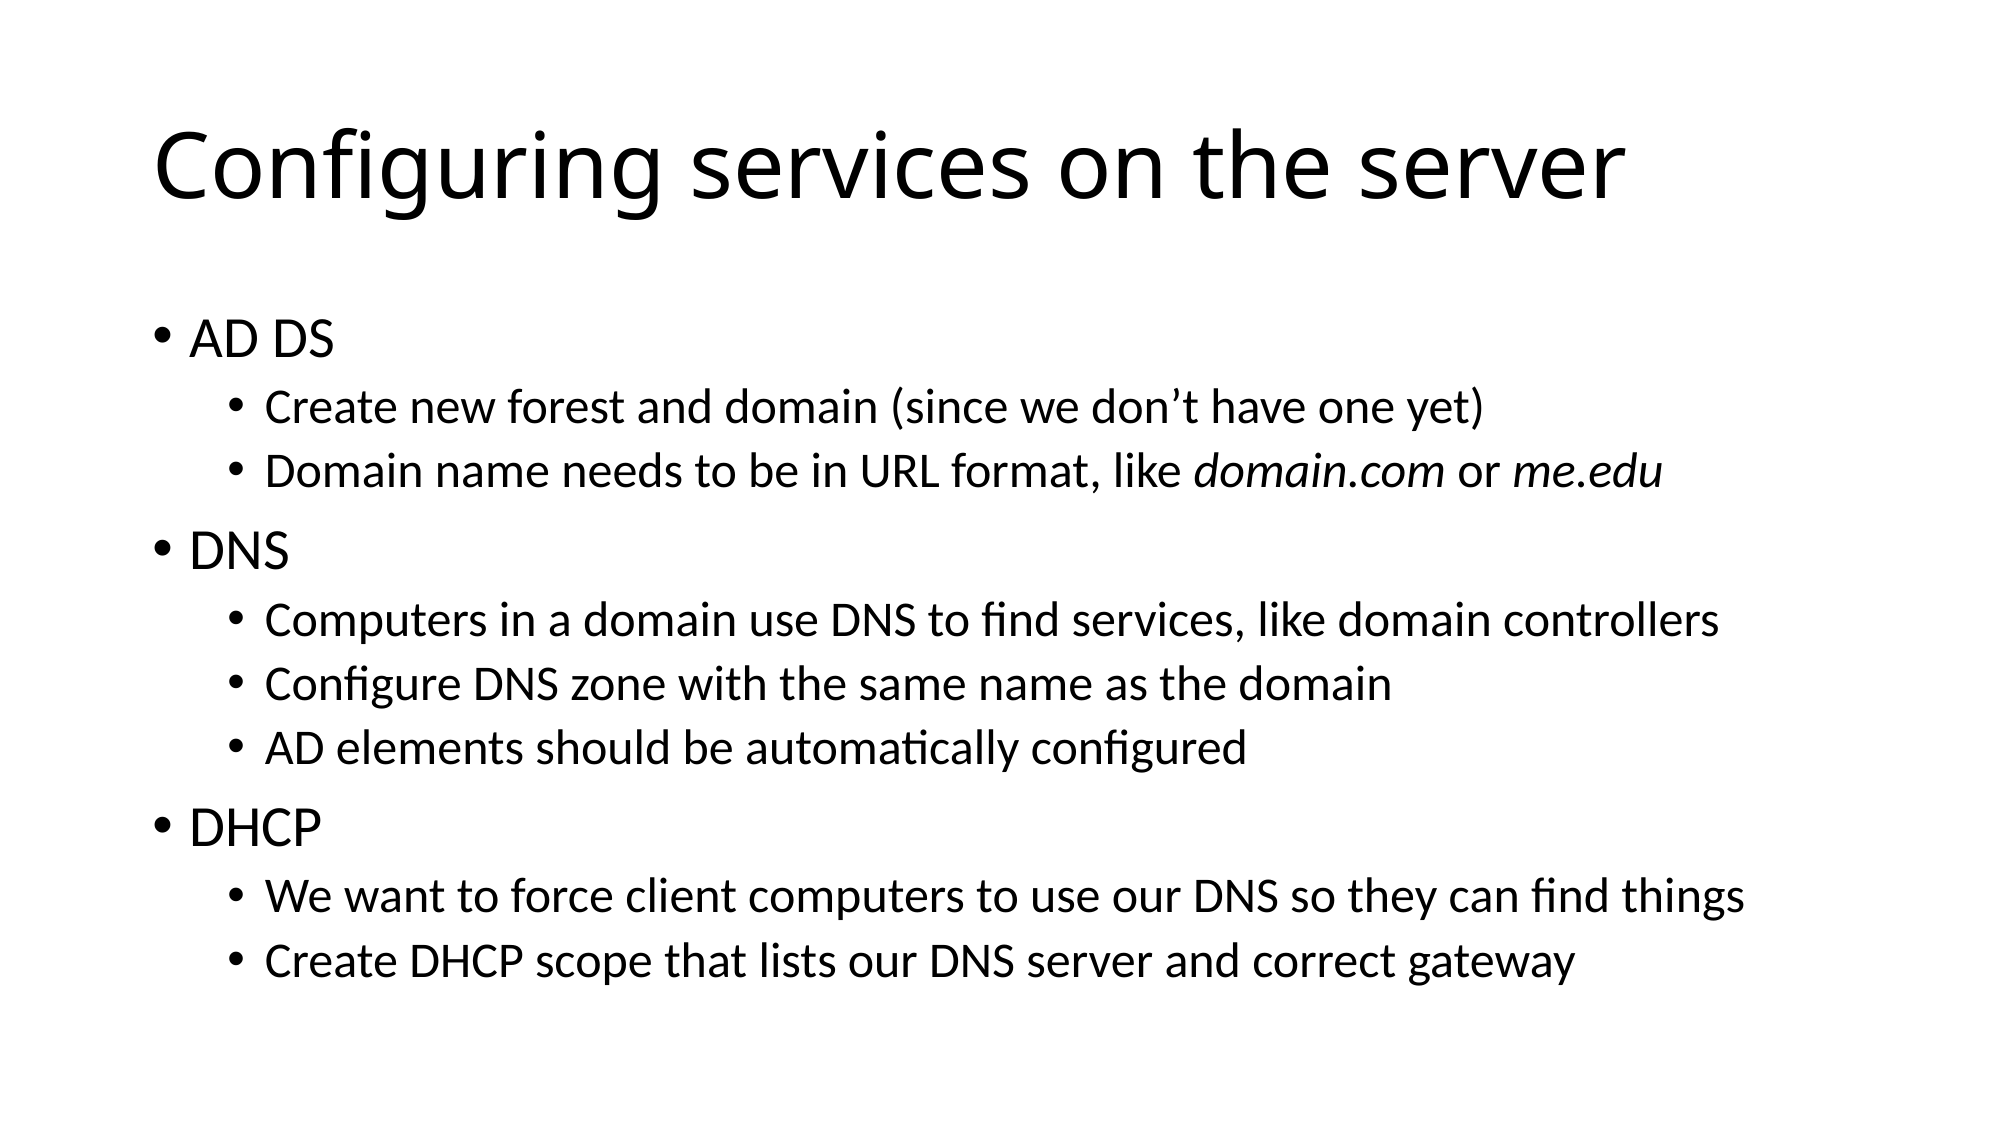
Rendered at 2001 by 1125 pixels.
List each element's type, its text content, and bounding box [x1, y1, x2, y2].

list AD DS Create new forest and domain (since we don’t have one yet) Domain name needs to be in URL format, like domain.com or me.edu DNS Computers in a domain use DNS to find services, like domain controllers Configure DNS zone with the same name as the domain AD elements should be automatically configured DHCP We want to force client computers to use our DNS so they can find things Create DHCP scope that lists our DNS server and correct gateway [137, 299, 1863, 1014]
title Configuring services on the server [137, 59, 1863, 278]
